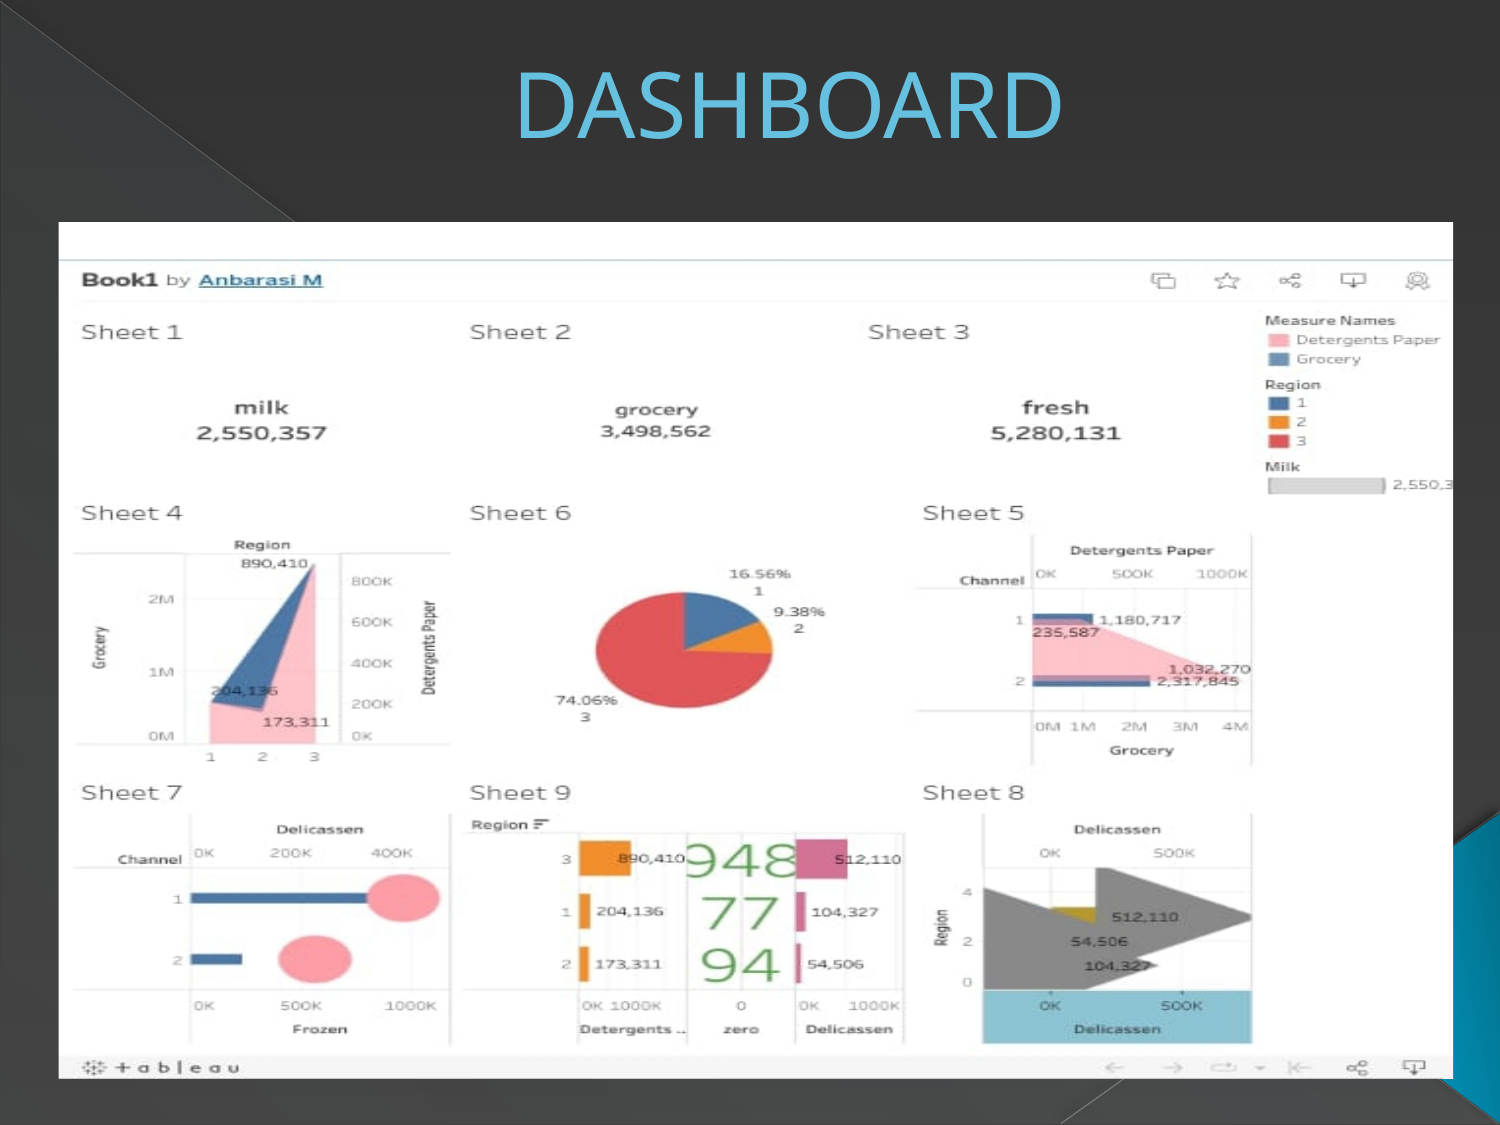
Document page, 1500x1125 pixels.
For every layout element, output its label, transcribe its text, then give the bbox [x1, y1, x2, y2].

title DASHBOARD [88, 0, 1412, 164]
picture [58, 222, 1454, 1079]
